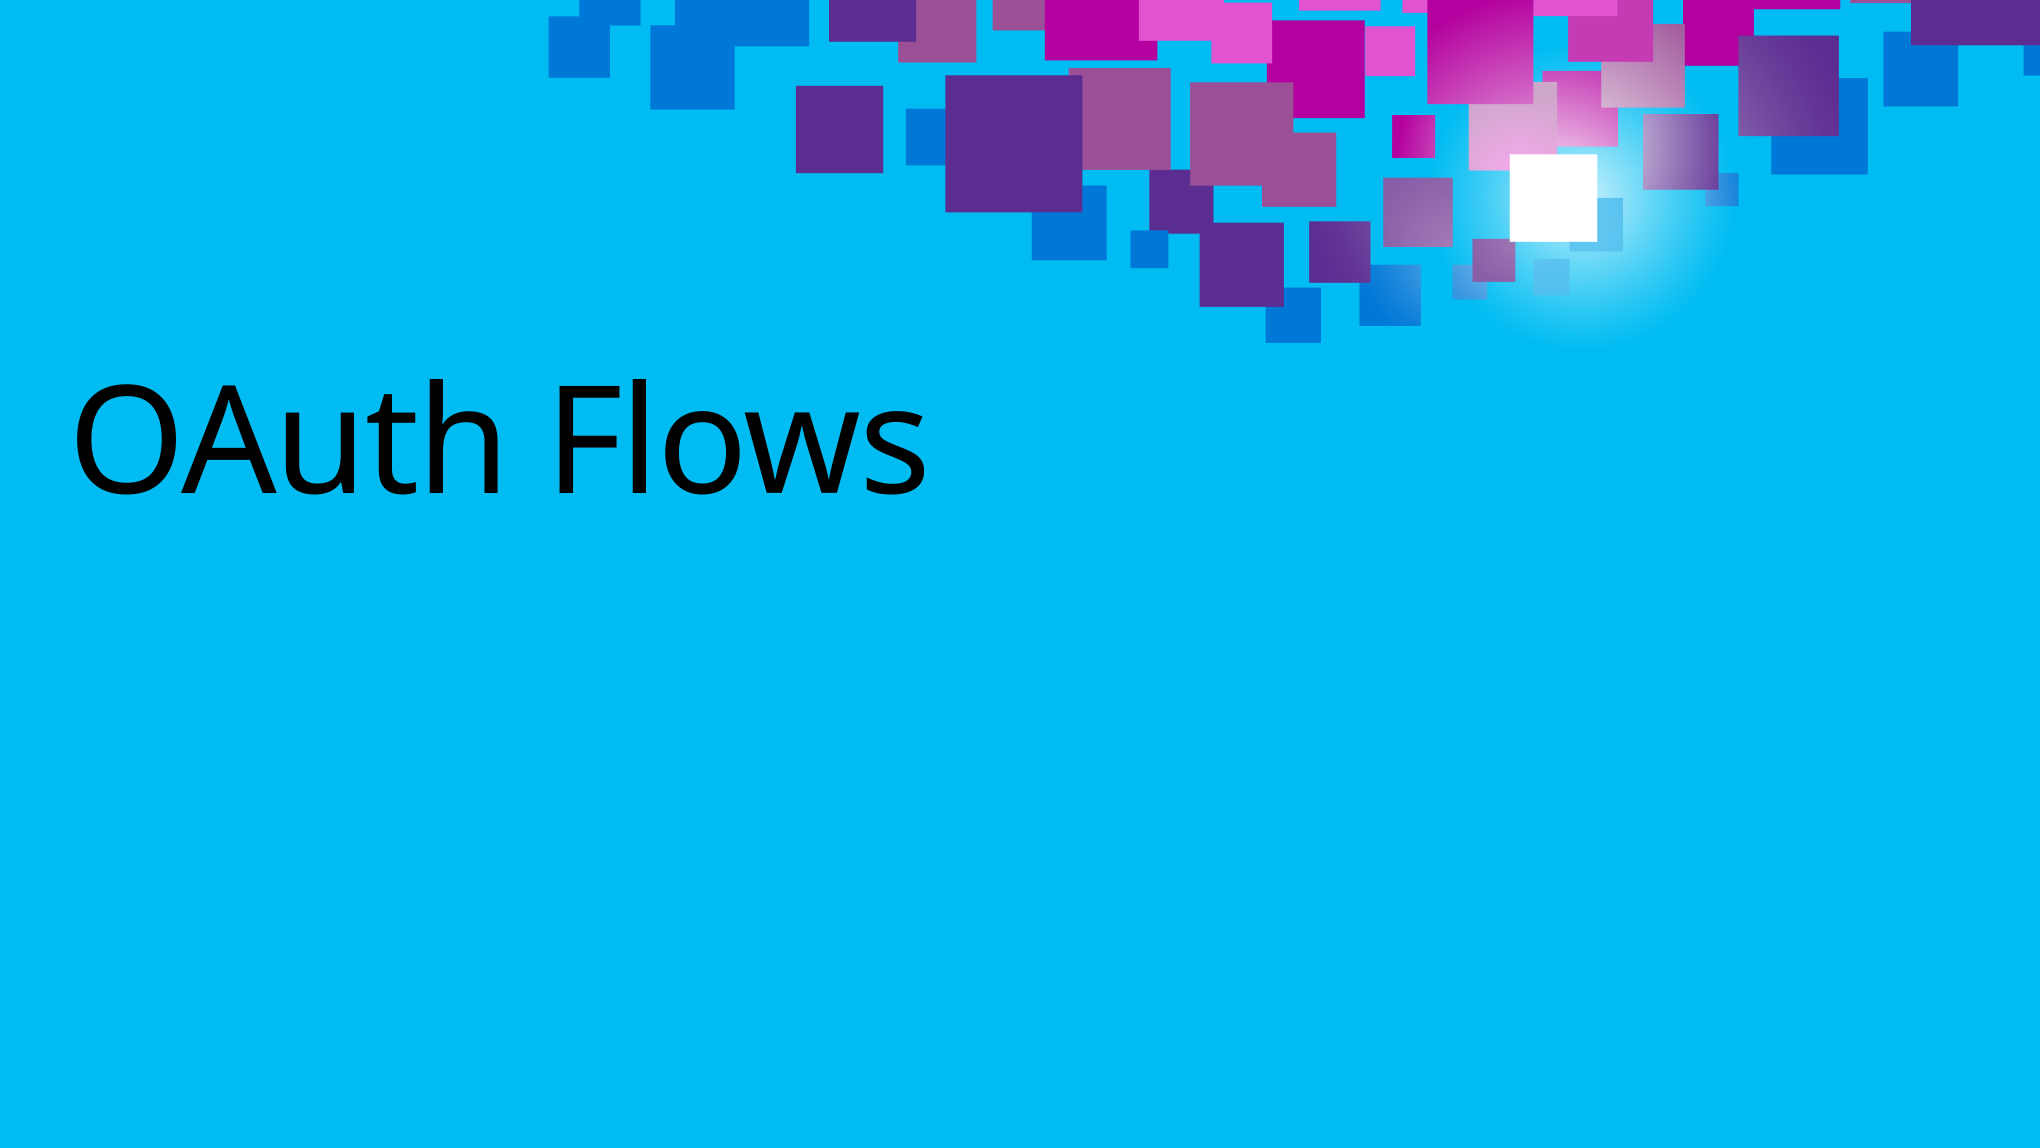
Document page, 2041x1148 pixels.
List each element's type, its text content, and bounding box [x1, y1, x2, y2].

title OAuth Flows [45, 348, 1996, 543]
picture [1851, 0, 2040, 105]
picture [1384, 0, 1867, 331]
picture [1300, 0, 1380, 10]
picture [550, 0, 640, 77]
picture [797, 86, 883, 172]
picture [907, 0, 1415, 342]
picture [651, 0, 808, 108]
picture [1310, 222, 1420, 325]
picture [1393, 116, 1435, 157]
picture [830, 0, 976, 62]
